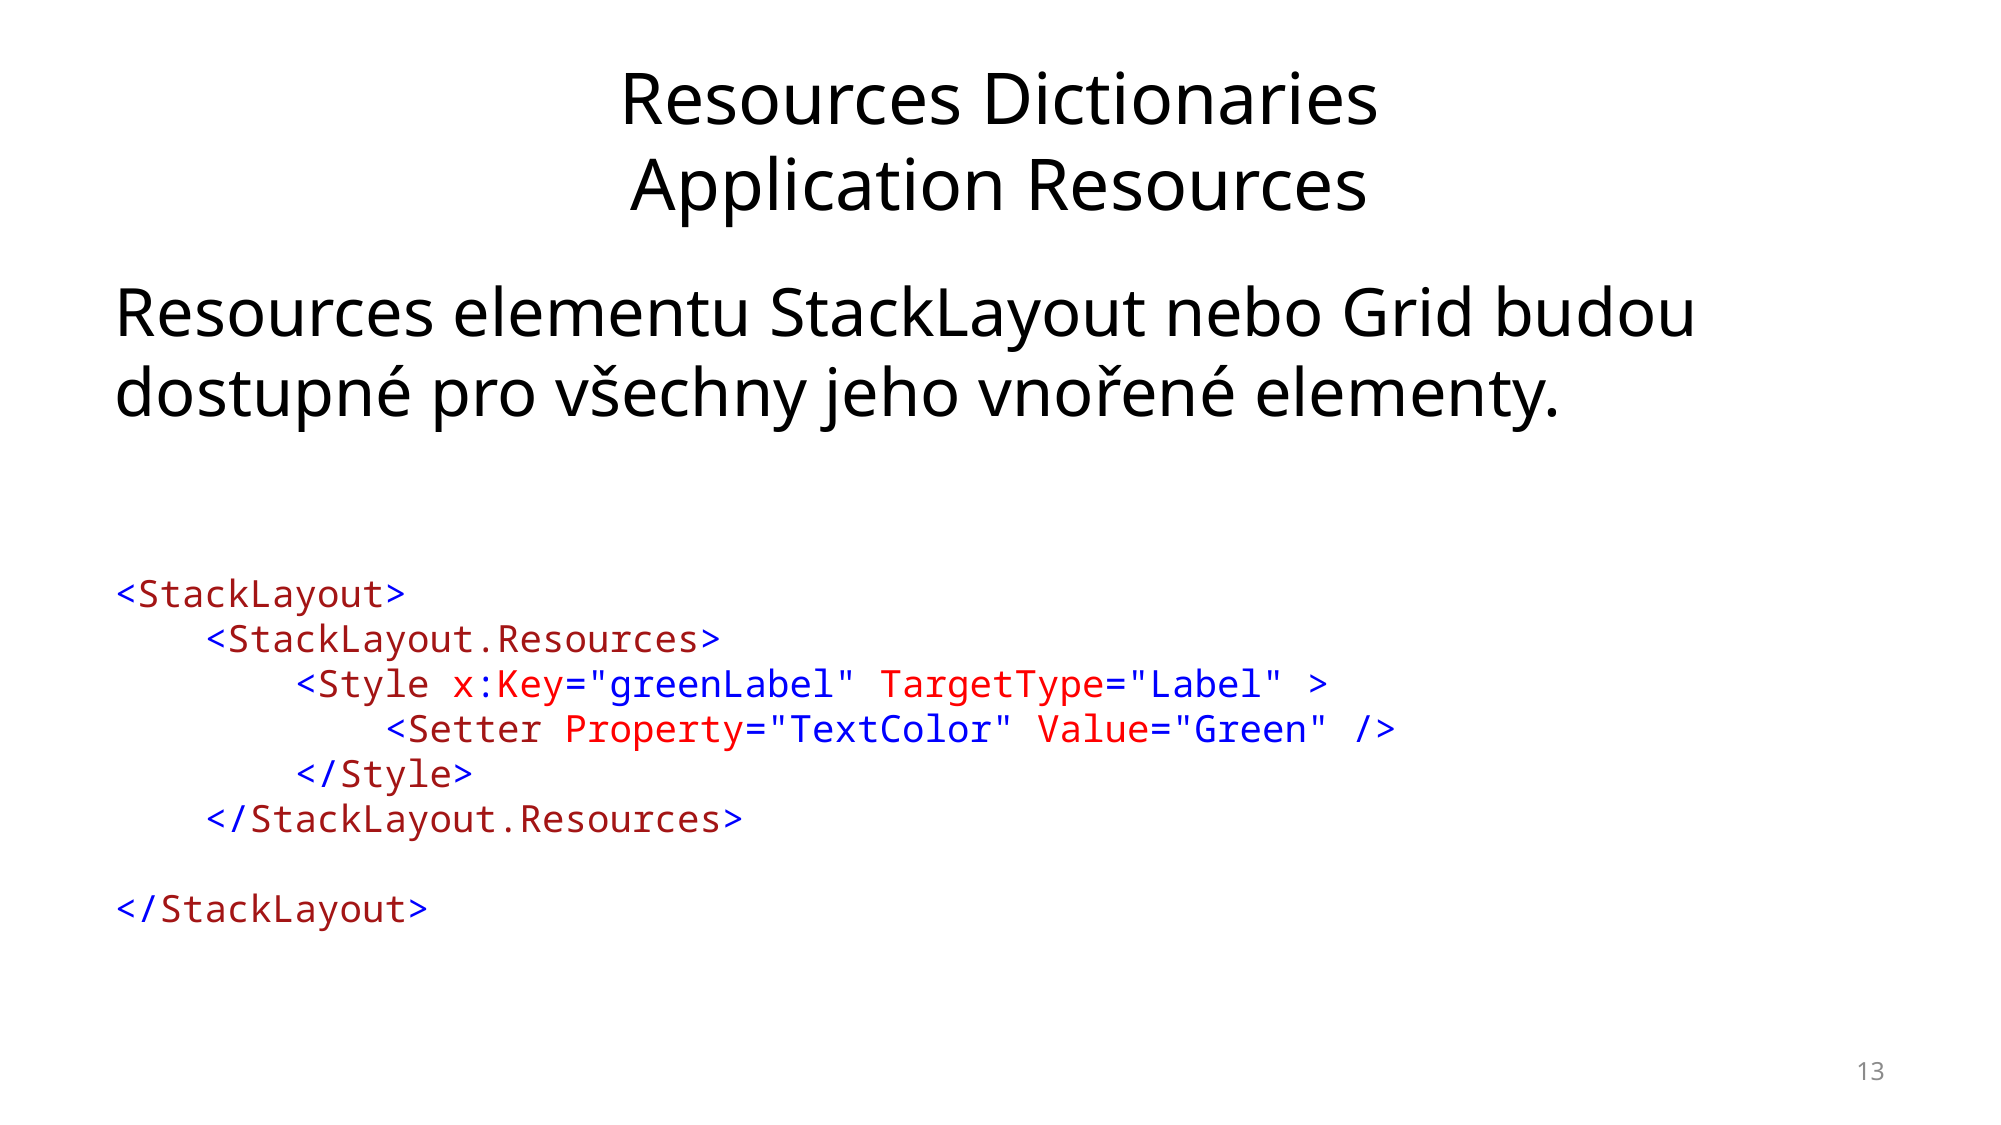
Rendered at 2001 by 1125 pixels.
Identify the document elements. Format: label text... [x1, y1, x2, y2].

slide_number 13 [1433, 1042, 1900, 1103]
text_box <StackLayout> <StackLayout.Resources> <Style x:Key="greenLabel" TargetType="Label" > <Setter Property="TextColor" Value="Green" /> </Style> </StackLayout.Resources> </StackLayout> [99, 562, 1900, 938]
title Resources Dictionaries Application Resources [99, 45, 1900, 233]
list Resources elementu StackLayout nebo Grid budou dostupné pro všechny jeho vnořené elementy. [99, 262, 1900, 543]
